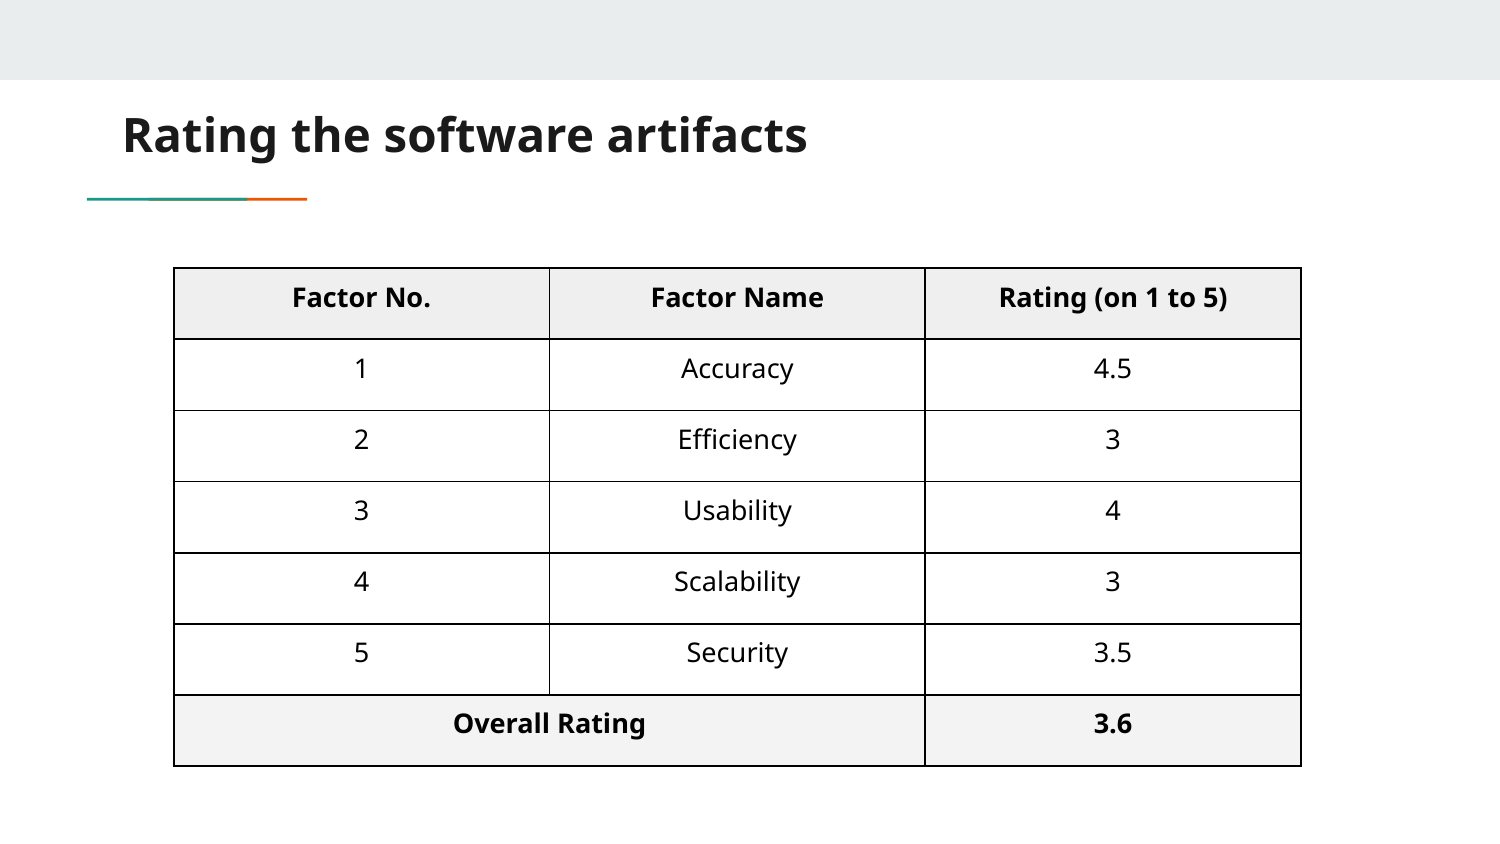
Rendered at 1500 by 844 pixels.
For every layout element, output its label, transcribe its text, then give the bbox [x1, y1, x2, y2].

table_cell Usability [550, 482, 924, 552]
table_cell 5 [175, 625, 549, 694]
table_cell 4.5 [926, 340, 1300, 410]
table_cell 2 [175, 411, 549, 481]
table_cell Accuracy [550, 340, 924, 410]
table_cell 4 [175, 554, 549, 623]
table_cell 3.5 [926, 625, 1300, 694]
table_cell Security [550, 625, 924, 694]
table_header Rating (on 1 to 5) [926, 269, 1300, 338]
table_cell Scalability [550, 554, 924, 623]
table_cell 3 [175, 482, 549, 552]
table_header Factor No. [175, 269, 549, 338]
title Rating the software artifacts [106, 89, 1368, 178]
table_header Factor Name [550, 269, 924, 338]
table_cell 3 [926, 554, 1300, 623]
table_cell 1 [175, 340, 549, 410]
table_cell Overall Rating [175, 696, 924, 765]
table_cell Efficiency [550, 411, 924, 481]
table_cell 3.6 [926, 696, 1300, 765]
table_cell 4 [926, 482, 1300, 552]
table_cell 3 [926, 411, 1300, 481]
